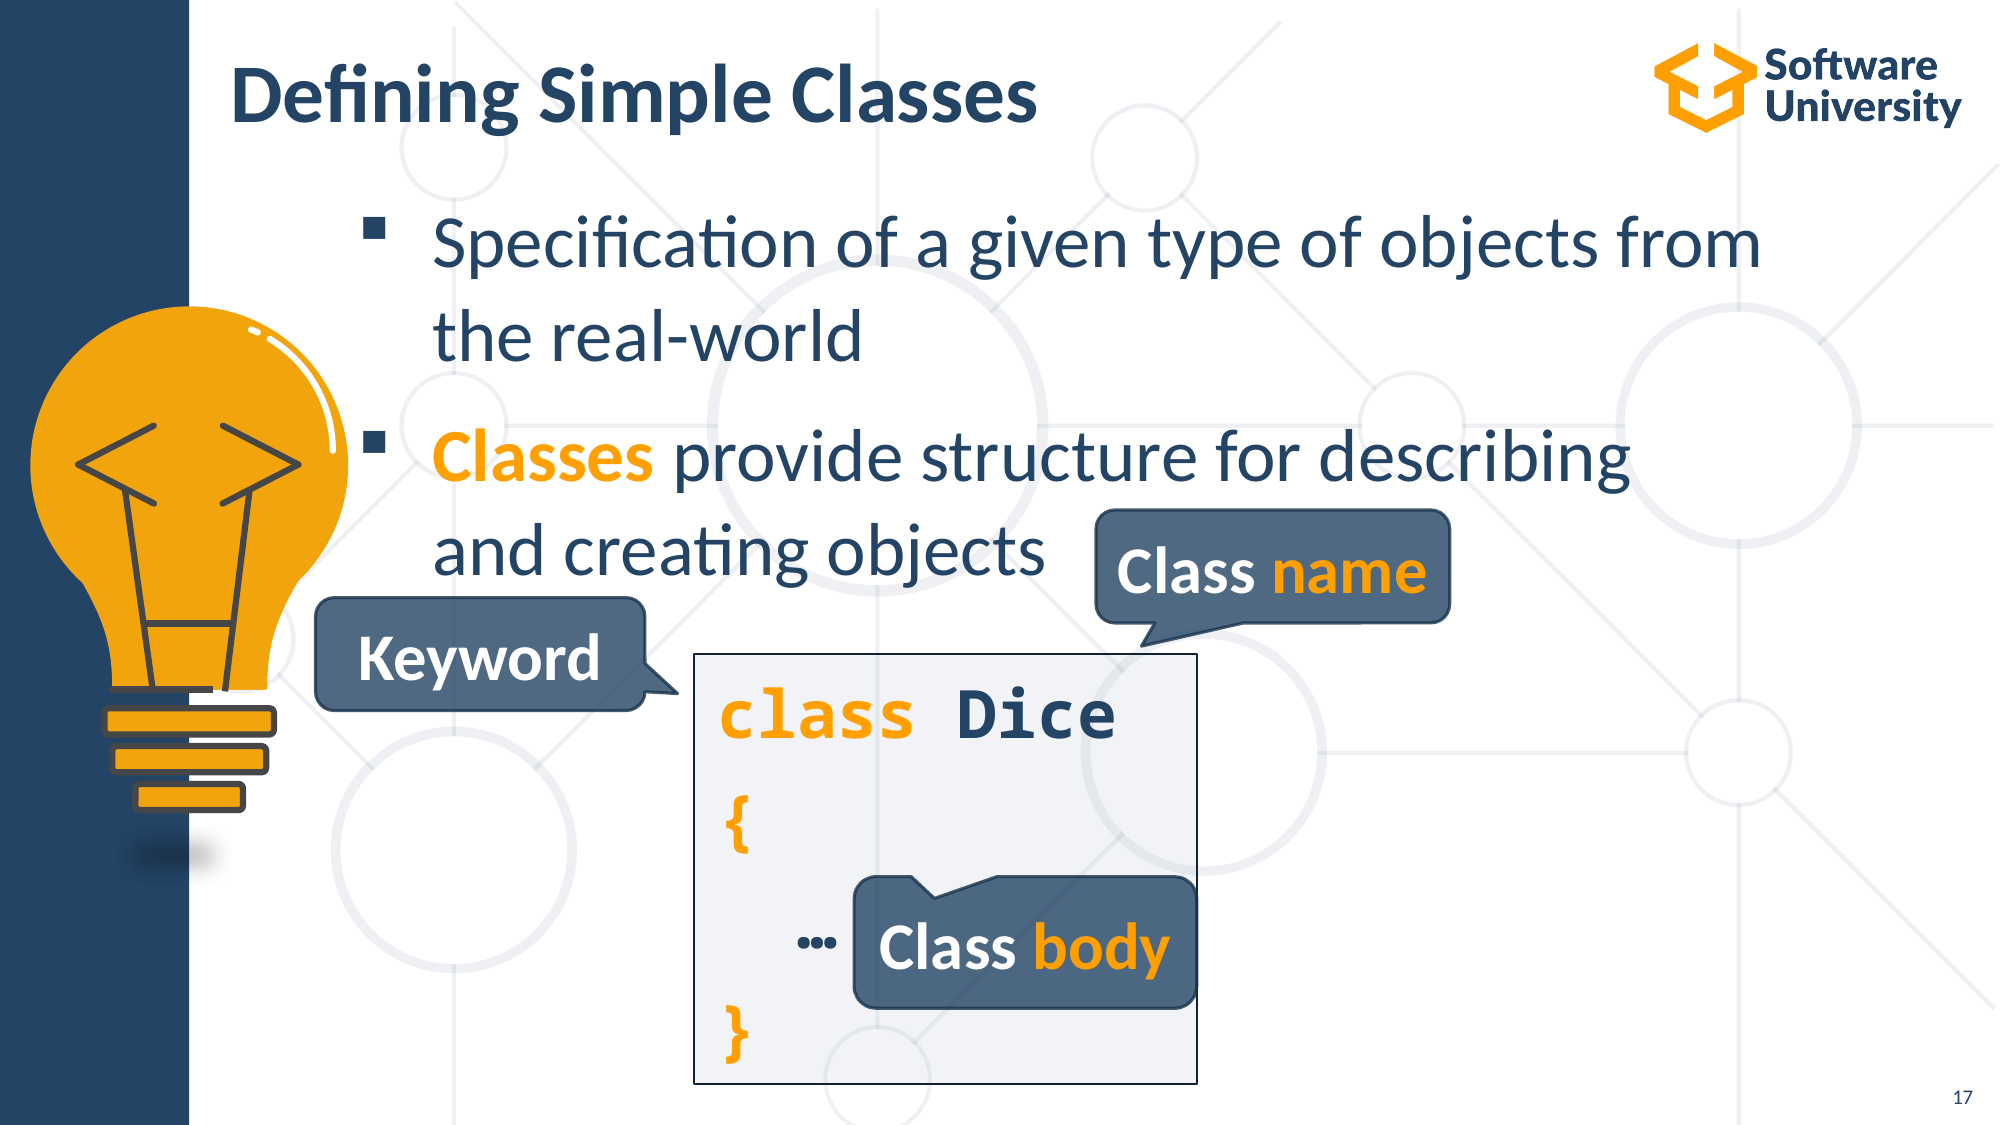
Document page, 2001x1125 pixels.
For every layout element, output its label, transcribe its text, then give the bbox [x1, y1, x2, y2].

text_box Class body [852, 874, 1199, 1011]
title Defining Simple Classes [212, 16, 1628, 162]
picture [1641, 31, 1973, 145]
slide_number 17 [1927, 1067, 1989, 1117]
text_box Class name [1093, 507, 1452, 649]
list Specification of a given type of objects from the real-world Classes provide structure for describing and creating objects [339, 181, 2000, 1092]
text_box class Dice { … } [694, 654, 1197, 1085]
text_box Keyword [313, 595, 680, 713]
